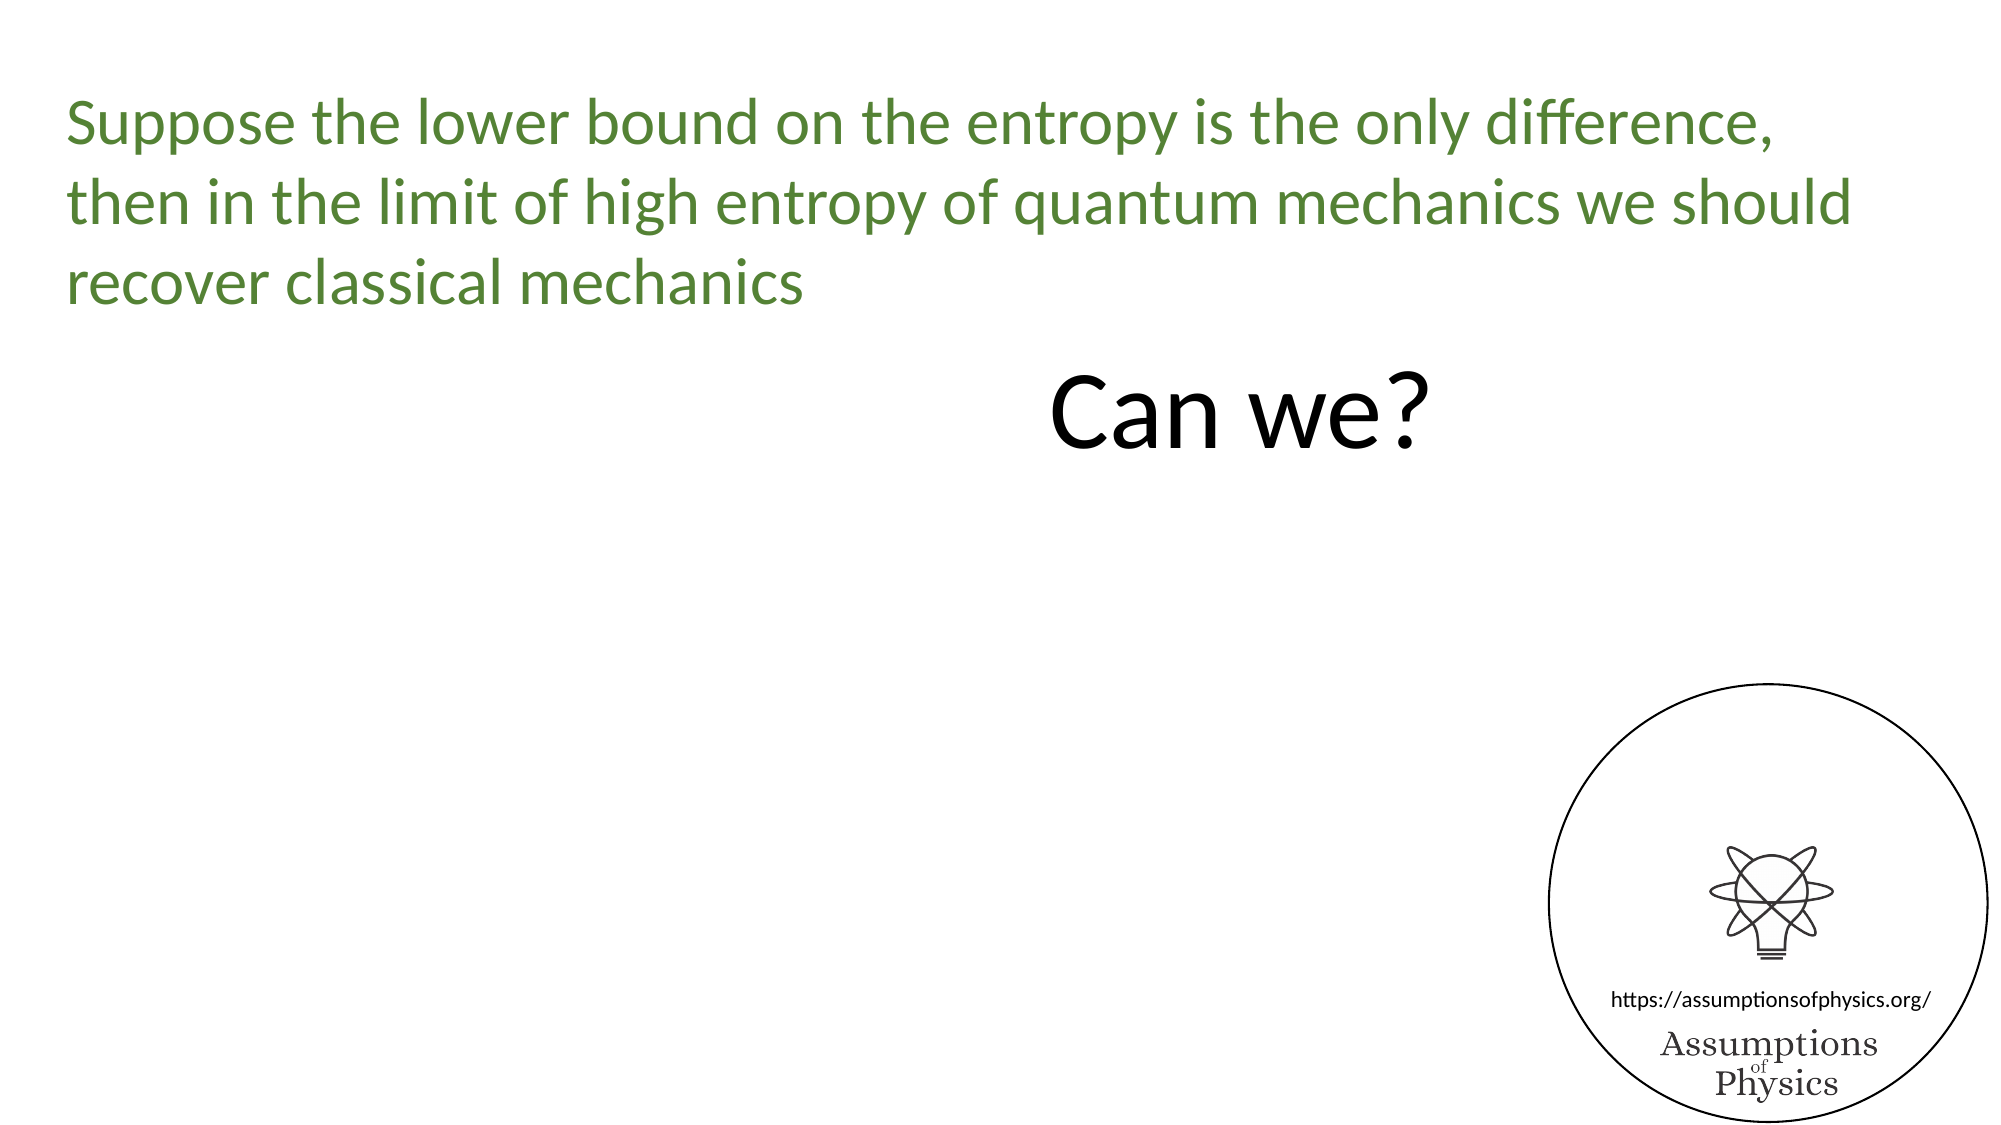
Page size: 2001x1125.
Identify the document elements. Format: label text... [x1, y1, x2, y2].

text_box Can we? [1034, 328, 1451, 479]
text_box Suppose the lower bound on the entropy is the only difference, then in the limit of high entropy of quantum mechanics we should recover classical mechanics [51, 70, 1880, 326]
picture [1709, 846, 1834, 960]
picture [1660, 1029, 1877, 1103]
